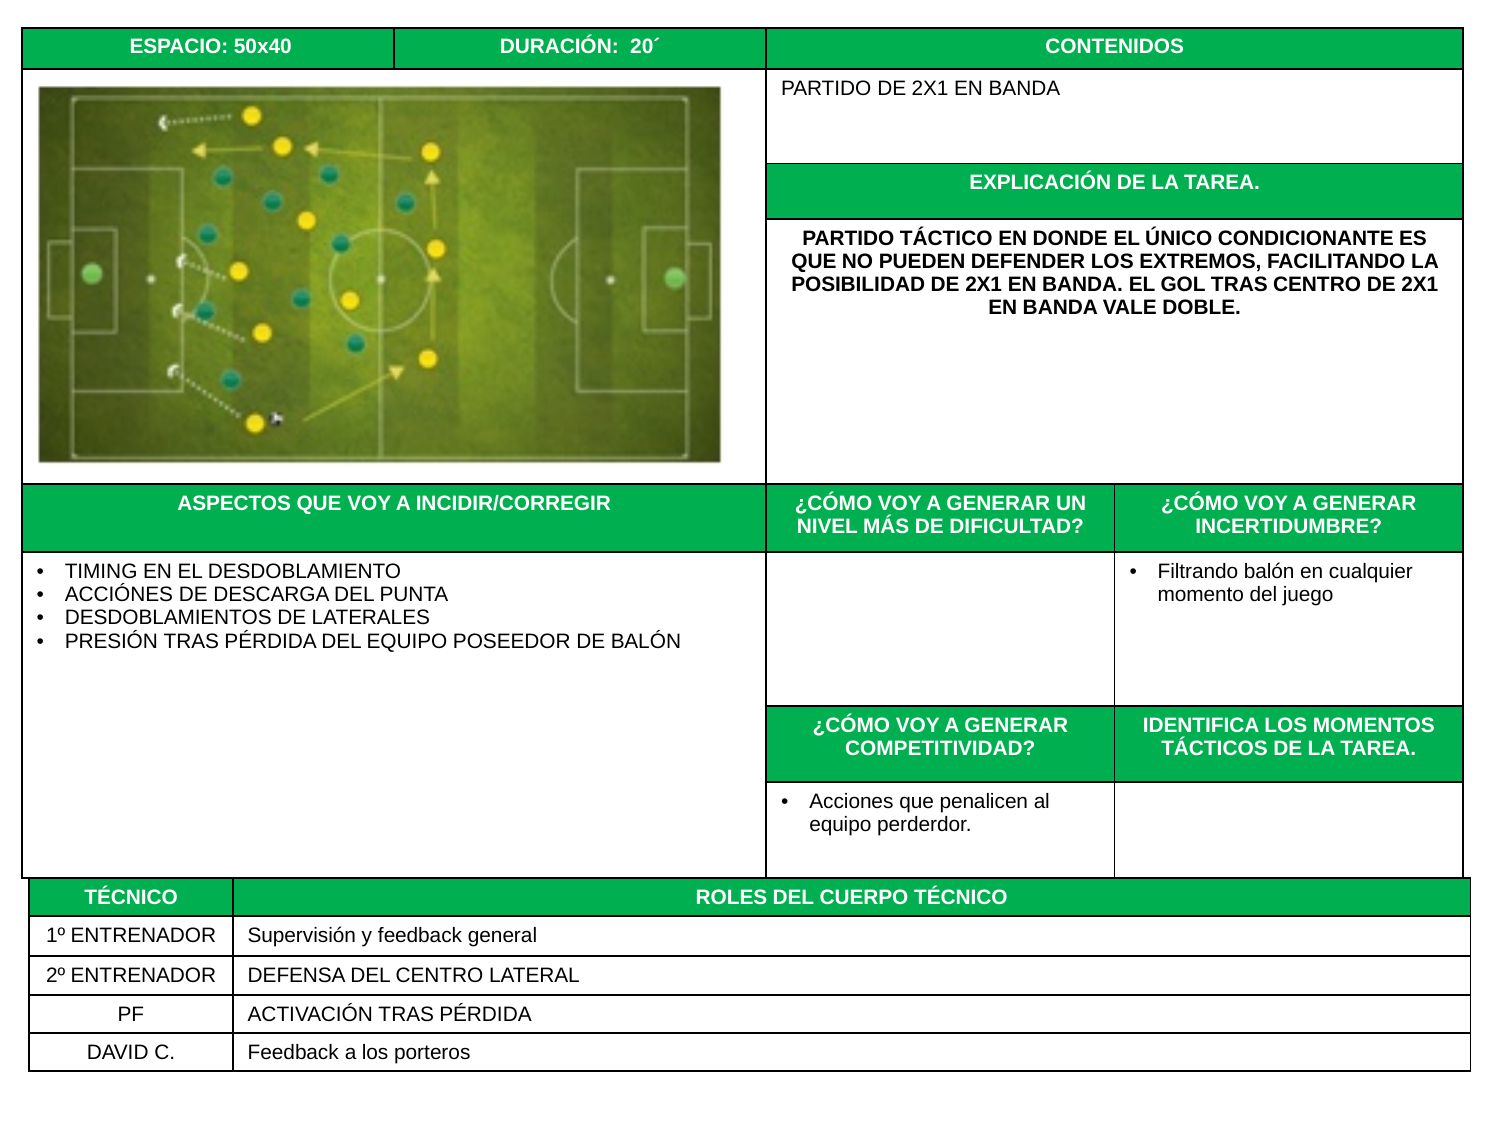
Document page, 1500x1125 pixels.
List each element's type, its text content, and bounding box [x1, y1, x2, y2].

table_cell ¿CÓMO VOY A GENERAR COMPETITIVIDAD? [767, 707, 1114, 781]
table_header TÉCNICO [30, 879, 232, 915]
table_cell 1º ENTRENADOR [30, 917, 232, 955]
table_cell IDENTIFICA LOS MOMENTOS TÁCTICOS DE LA TAREA. [1115, 707, 1462, 781]
table_cell ACTIVACIÓN TRAS PÉRDIDA [234, 996, 1470, 1032]
table_header CONTENIDOS [767, 29, 1462, 68]
table_cell ¿CÓMO VOY A GENERAR INCERTIDUMBRE? [1115, 485, 1462, 551]
table_cell Filtrando balón en cualquier momento del juego [1115, 553, 1462, 705]
table_header DURACIÓN: 20´ [395, 29, 765, 68]
table_cell PF [30, 996, 232, 1032]
table_cell [23, 70, 765, 483]
table_cell DEFENSA DEL CENTRO LATERAL [234, 957, 1470, 994]
table_header ESPACIO: 50x40 [23, 29, 393, 68]
table_cell [767, 553, 1114, 705]
table_cell [1115, 783, 1462, 877]
table_cell ¿CÓMO VOY A GENERAR UN NIVEL MÁS DE DIFICULTAD? [767, 485, 1114, 551]
table_header ROLES DEL CUERPO TÉCNICO [234, 879, 1470, 915]
picture [36, 85, 724, 466]
table_cell Feedback a los porteros [234, 1034, 1470, 1070]
table_cell TIMING EN EL DESDOBLAMIENTO ACCIÓNES DE DESCARGA DEL PUNTA DESDOBLAMIENTOS DE LATERALES PRESIÓN TRAS PÉRDIDA DEL EQUIPO POSEEDOR DE BALÓN [23, 553, 765, 877]
table_cell Supervisión y feedback general [234, 917, 1470, 955]
table_cell PARTIDO TÁCTICO EN DONDE EL ÚNICO CONDICIONANTE ES QUE NO PUEDEN DEFENDER LOS EXTREMOS, FACILITANDO LA POSIBILIDAD DE 2X1 EN BANDA. EL GOL TRAS CENTRO DE 2X1 EN BANDA VALE DOBLE. [767, 220, 1462, 483]
table_cell PARTIDO DE 2X1 EN BANDA [767, 70, 1462, 163]
table_cell 2º ENTRENADOR [30, 957, 232, 994]
table_cell Acciones que penalicen al equipo perderdor. [767, 783, 1114, 877]
table_cell EXPLICACIÓN DE LA TAREA. [767, 164, 1462, 218]
table_cell DAVID C. [30, 1034, 232, 1070]
table_cell ASPECTOS QUE VOY A INCIDIR/CORREGIR [23, 485, 765, 551]
